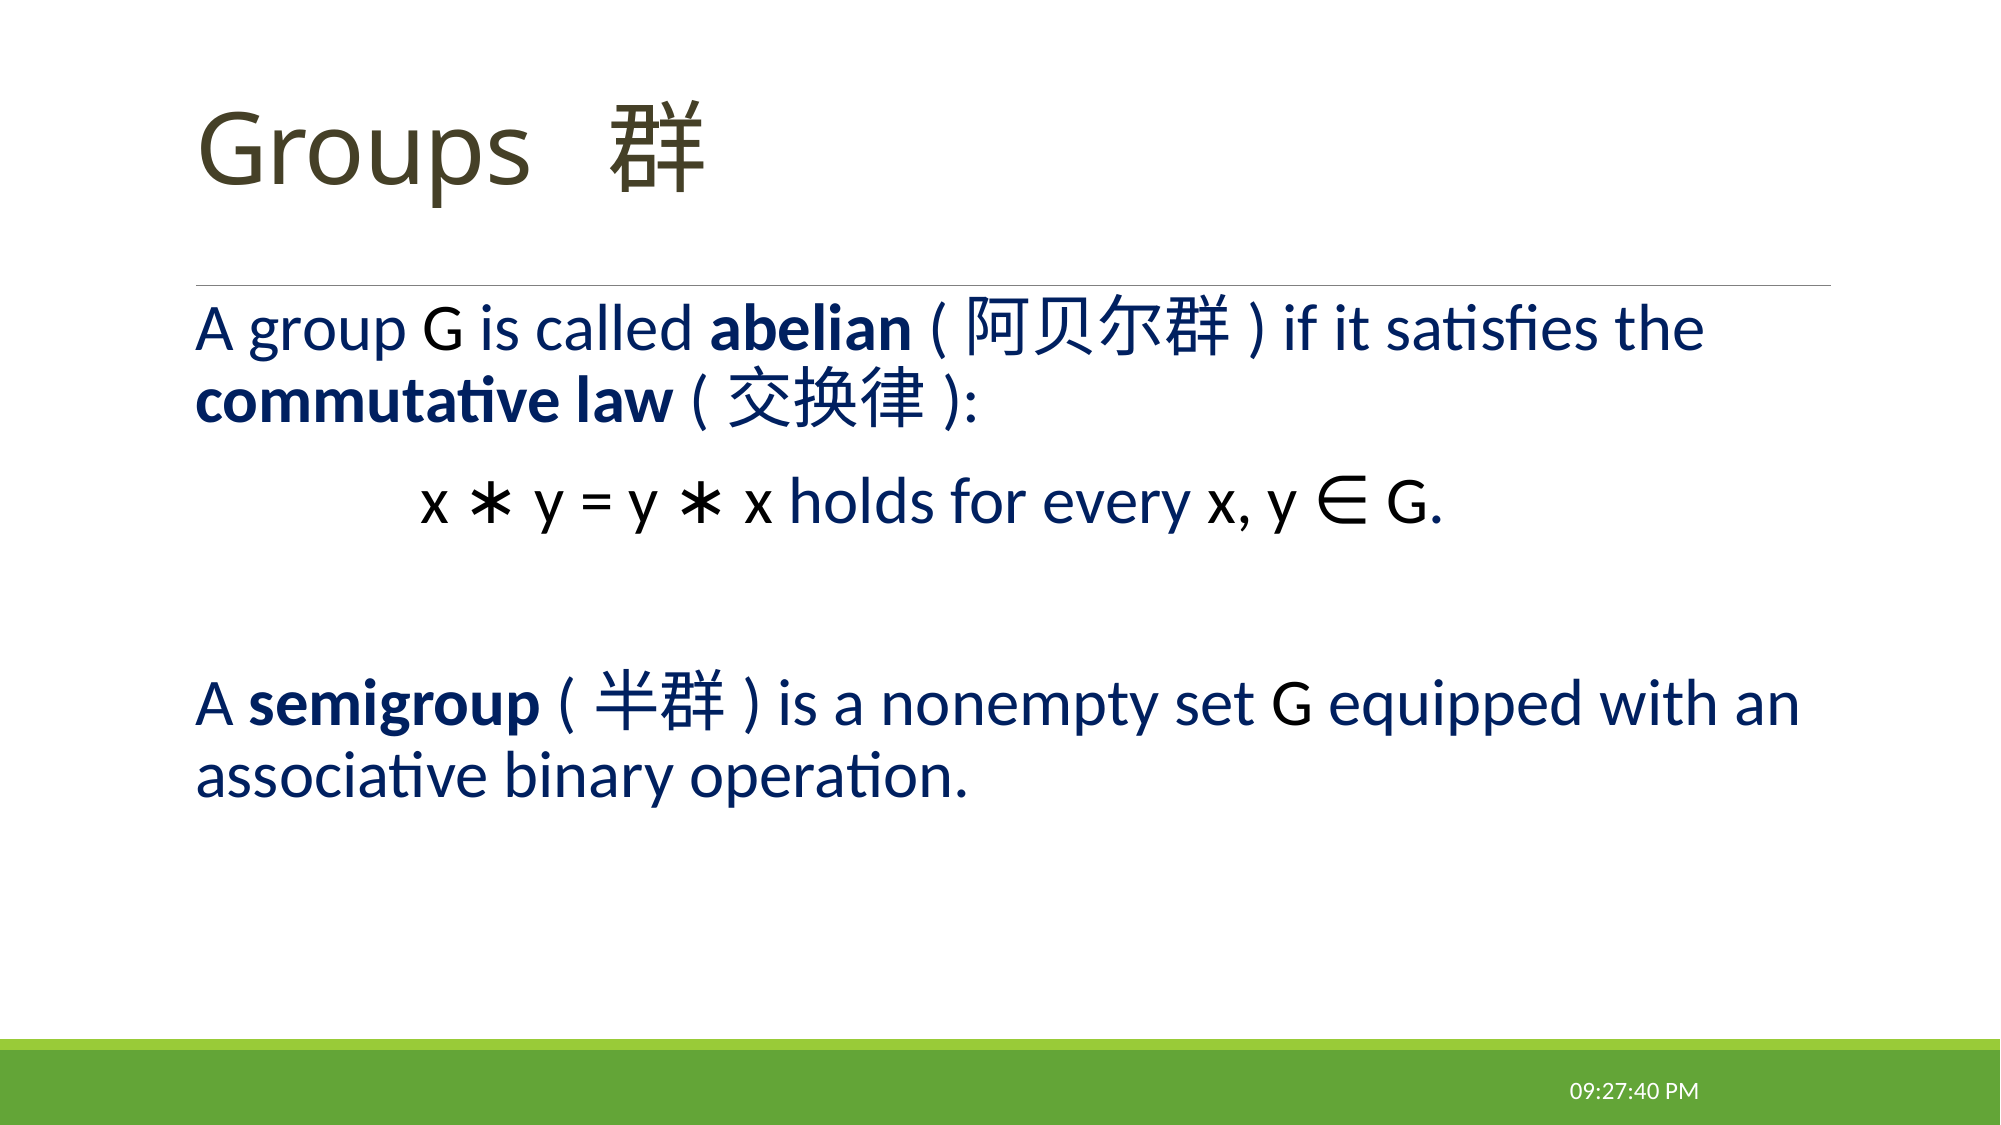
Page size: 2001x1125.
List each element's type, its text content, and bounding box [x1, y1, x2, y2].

list A group G is called abelian (阿贝尔群) if it satisfies the commutative law (交换律): x ∗ y = y ∗ x holds for every x, y ∈ G. A semigroup (半群) is a nonempty set G equipped with an associative binary operation. [180, 284, 1830, 963]
title Groups 群 [180, 47, 1830, 213]
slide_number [1554, 1059, 1961, 1120]
